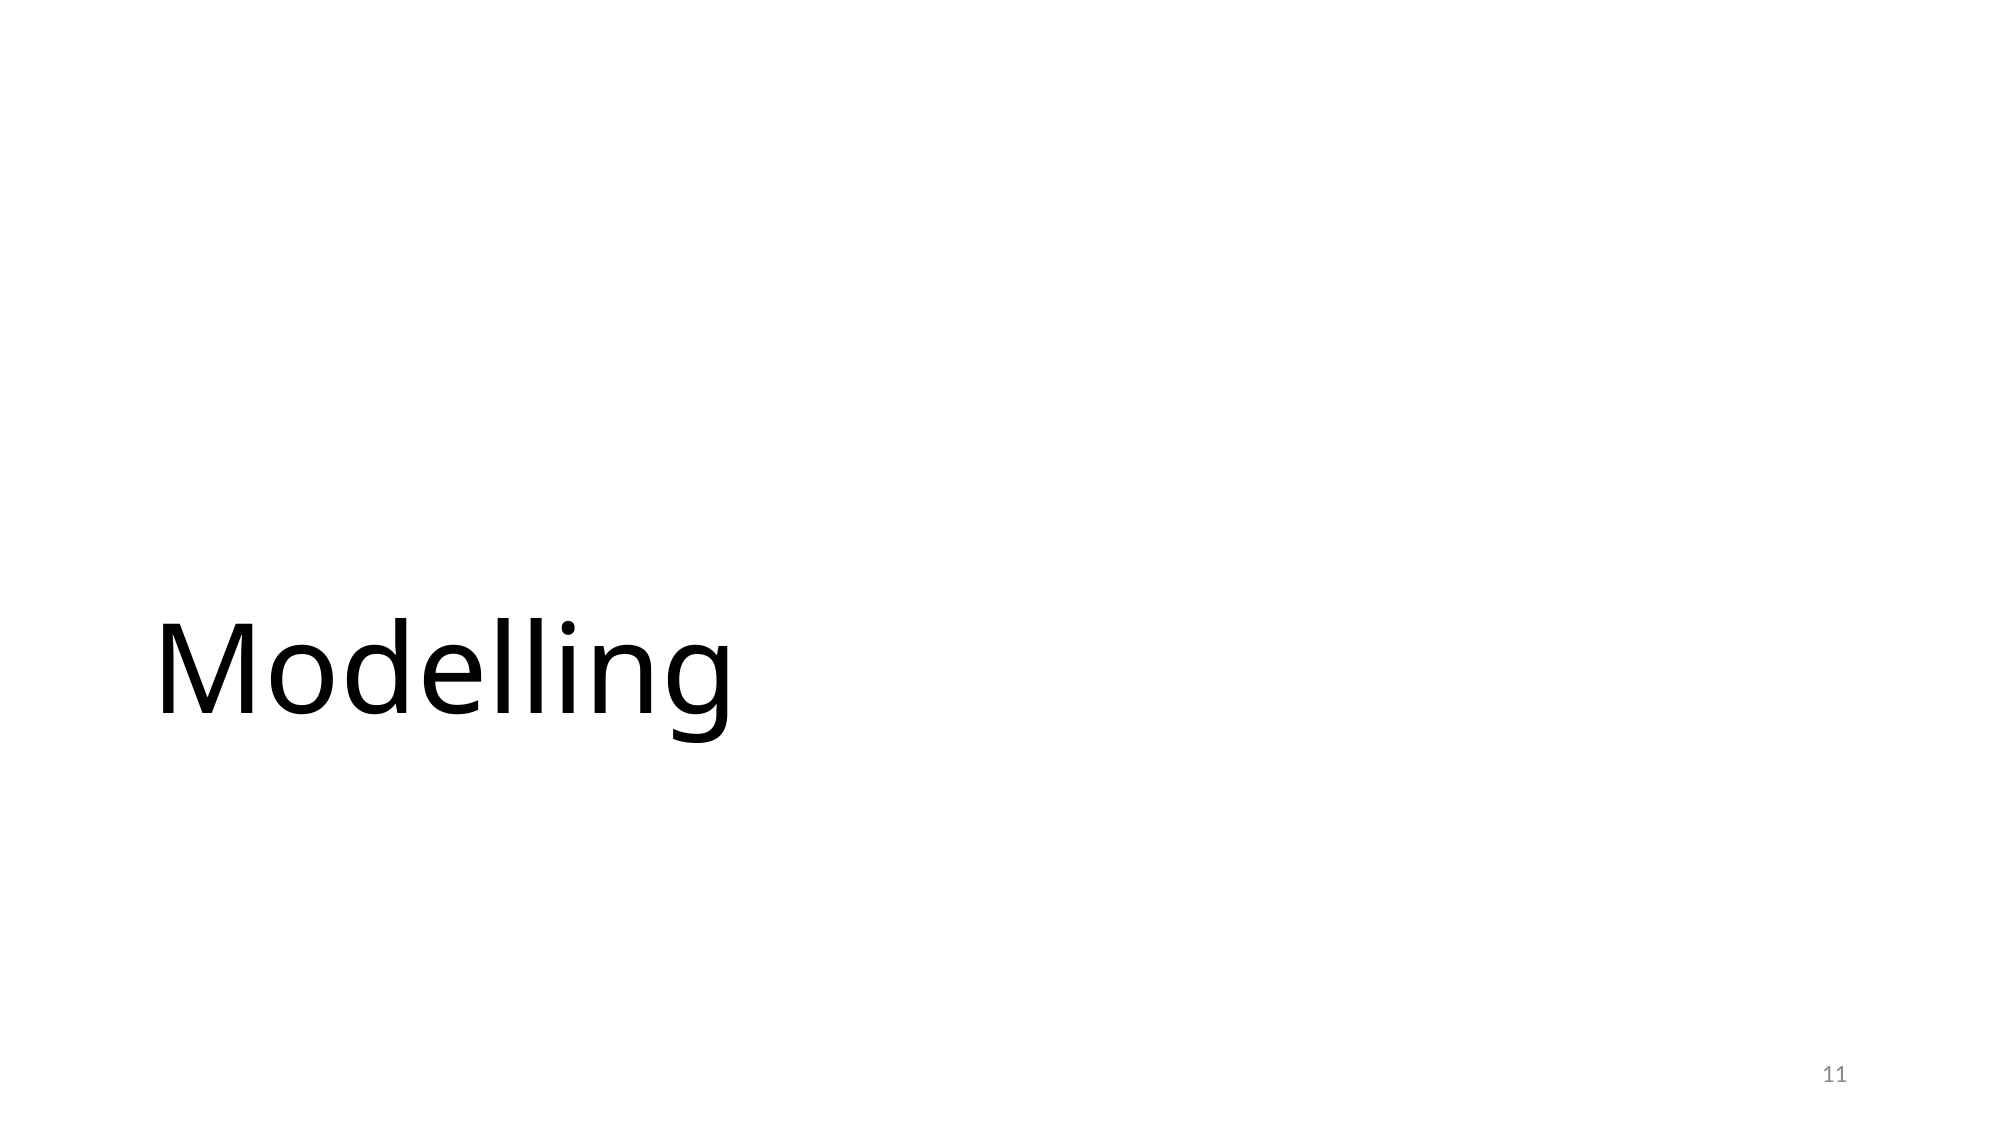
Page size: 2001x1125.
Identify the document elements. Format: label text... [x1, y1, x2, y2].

slide_number 11 [1412, 1042, 1863, 1103]
title Modelling [136, 280, 1862, 749]
